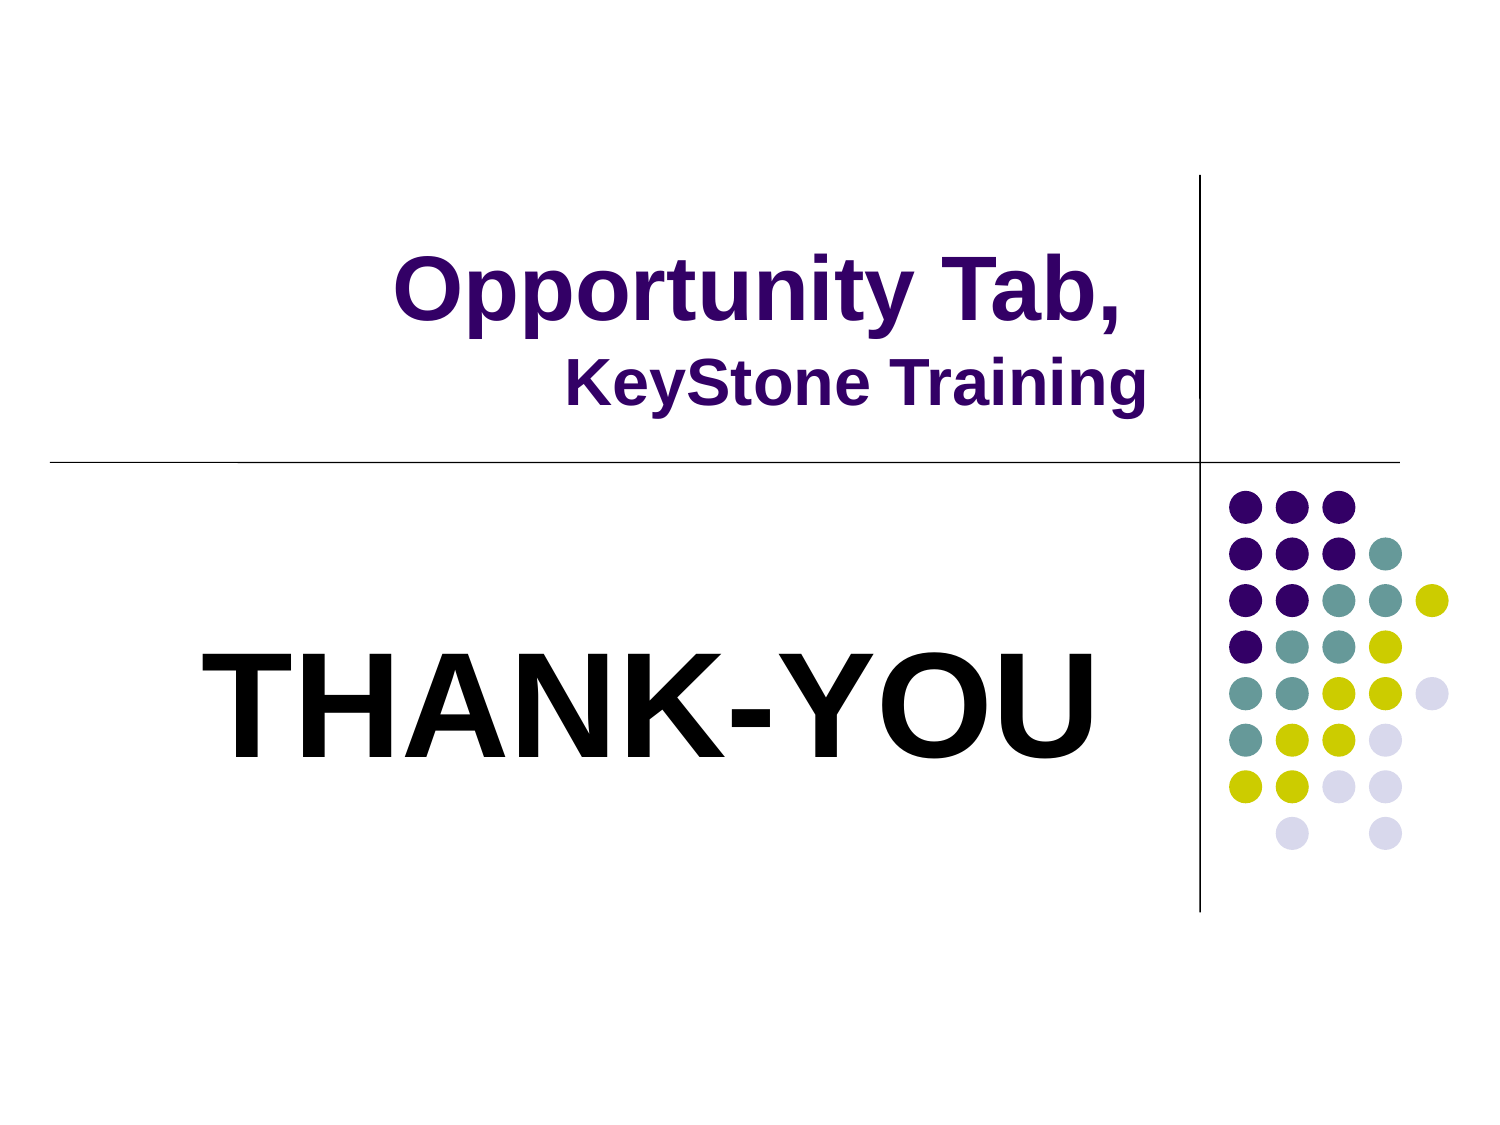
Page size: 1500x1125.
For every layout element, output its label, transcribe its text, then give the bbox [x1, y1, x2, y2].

title Opportunity Tab, KeyStone Training [51, 76, 1165, 427]
subtitle THANK-YOU [139, 600, 1165, 863]
